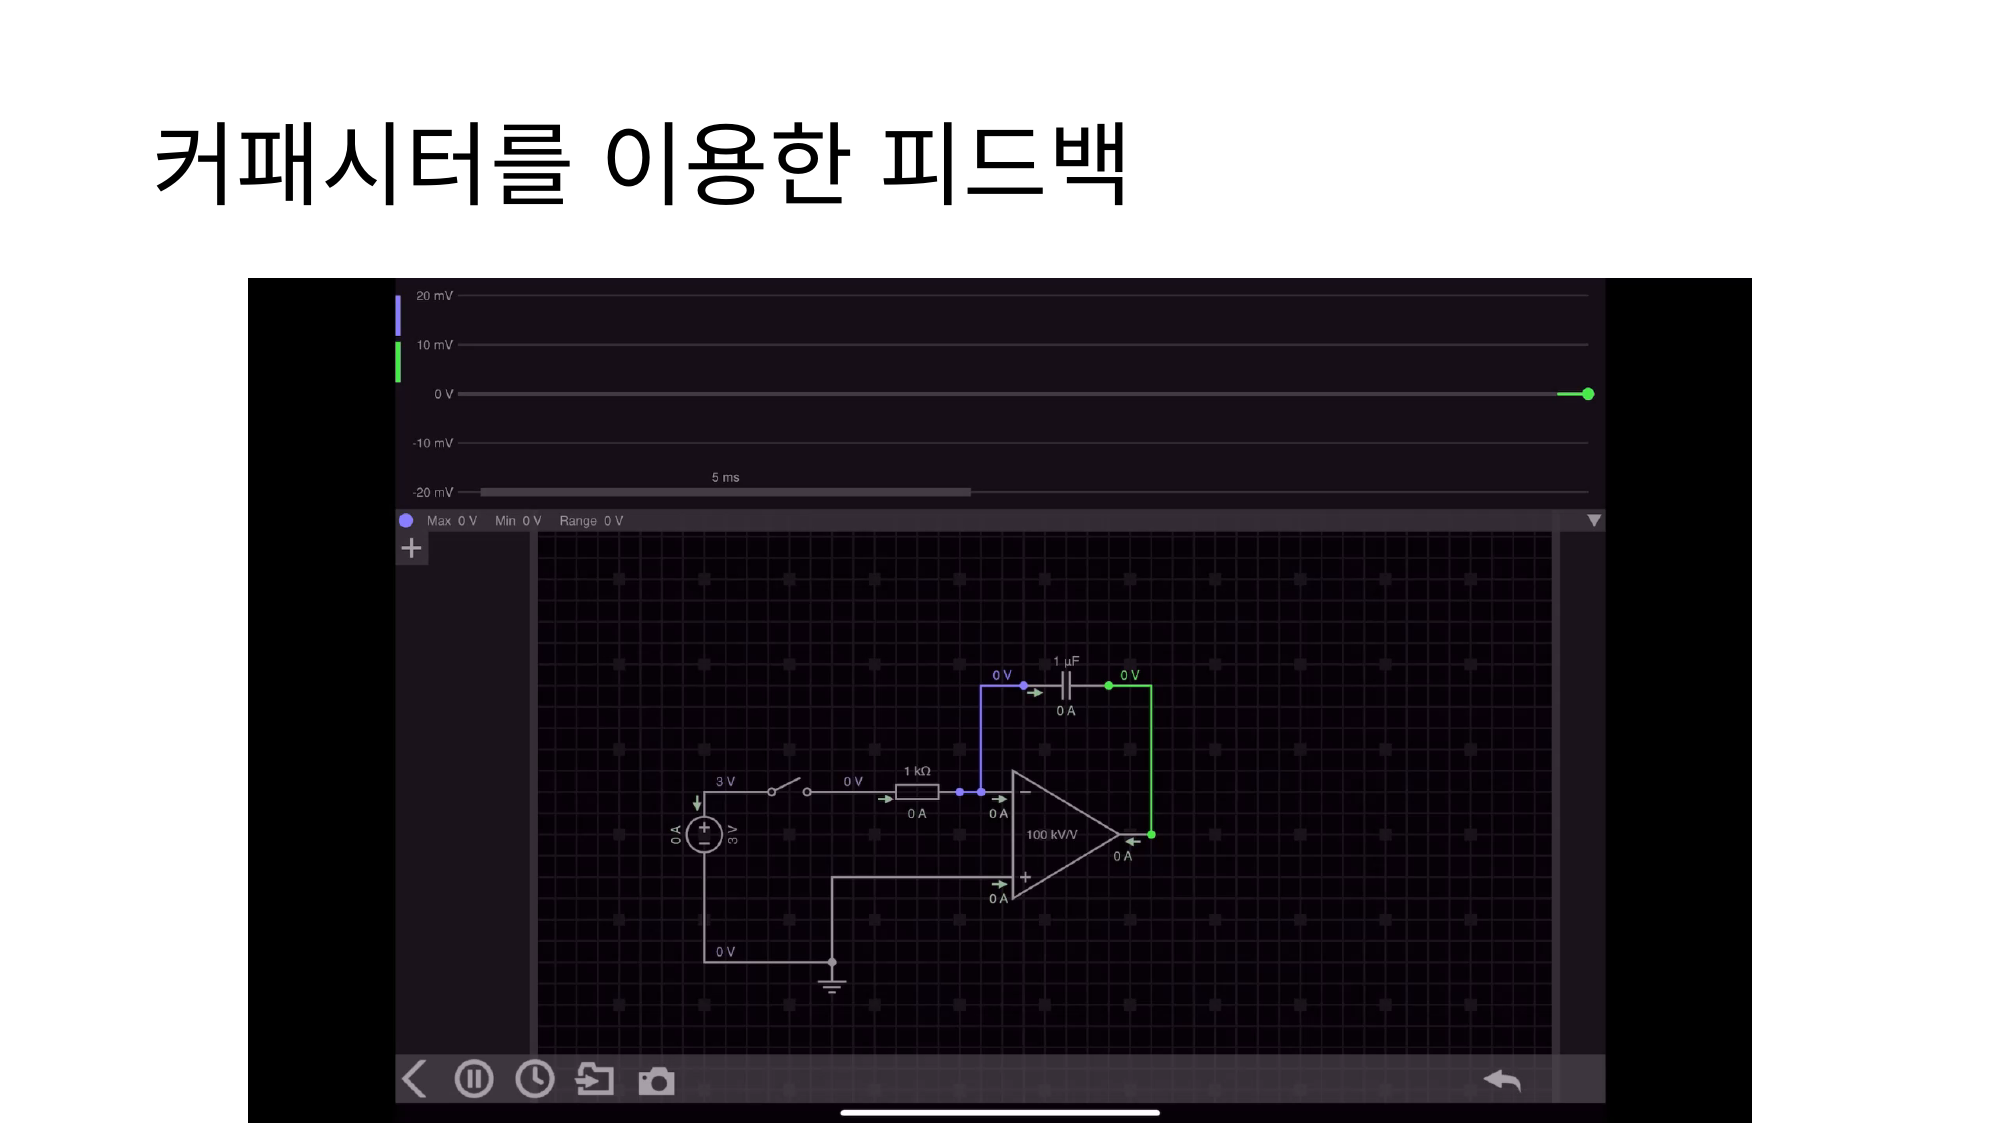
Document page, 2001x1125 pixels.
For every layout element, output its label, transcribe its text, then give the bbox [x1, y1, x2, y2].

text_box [247, 277, 1753, 1124]
title 커패시터를 이용한 피드백 [137, 59, 1863, 278]
